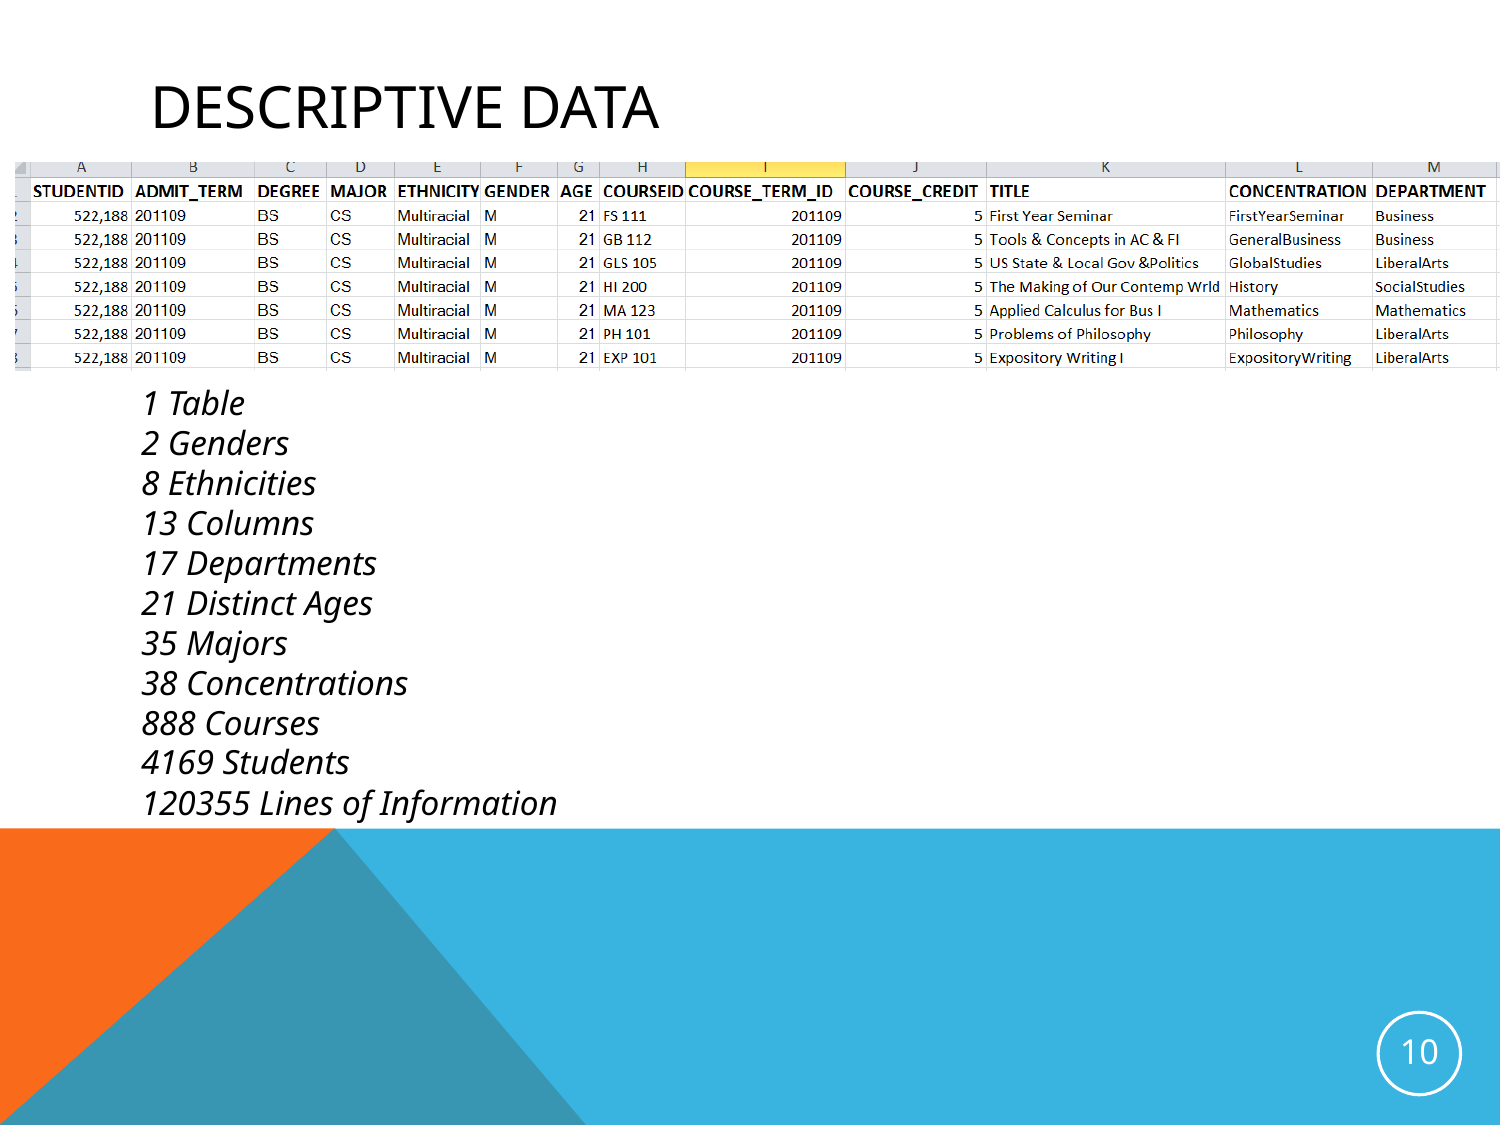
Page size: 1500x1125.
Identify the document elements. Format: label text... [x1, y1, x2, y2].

title Descriptive DATA [135, 60, 1369, 150]
text_box 1 Table 2 Genders 8 Ethnicities 13 Columns 17 Departments 21 Distinct Ages 35 Majors 38 Concentrations 888 Courses 4169 Students 120355 Lines of Information [126, 380, 795, 800]
picture [15, 162, 1500, 371]
slide_number 10 [1376, 1010, 1463, 1097]
